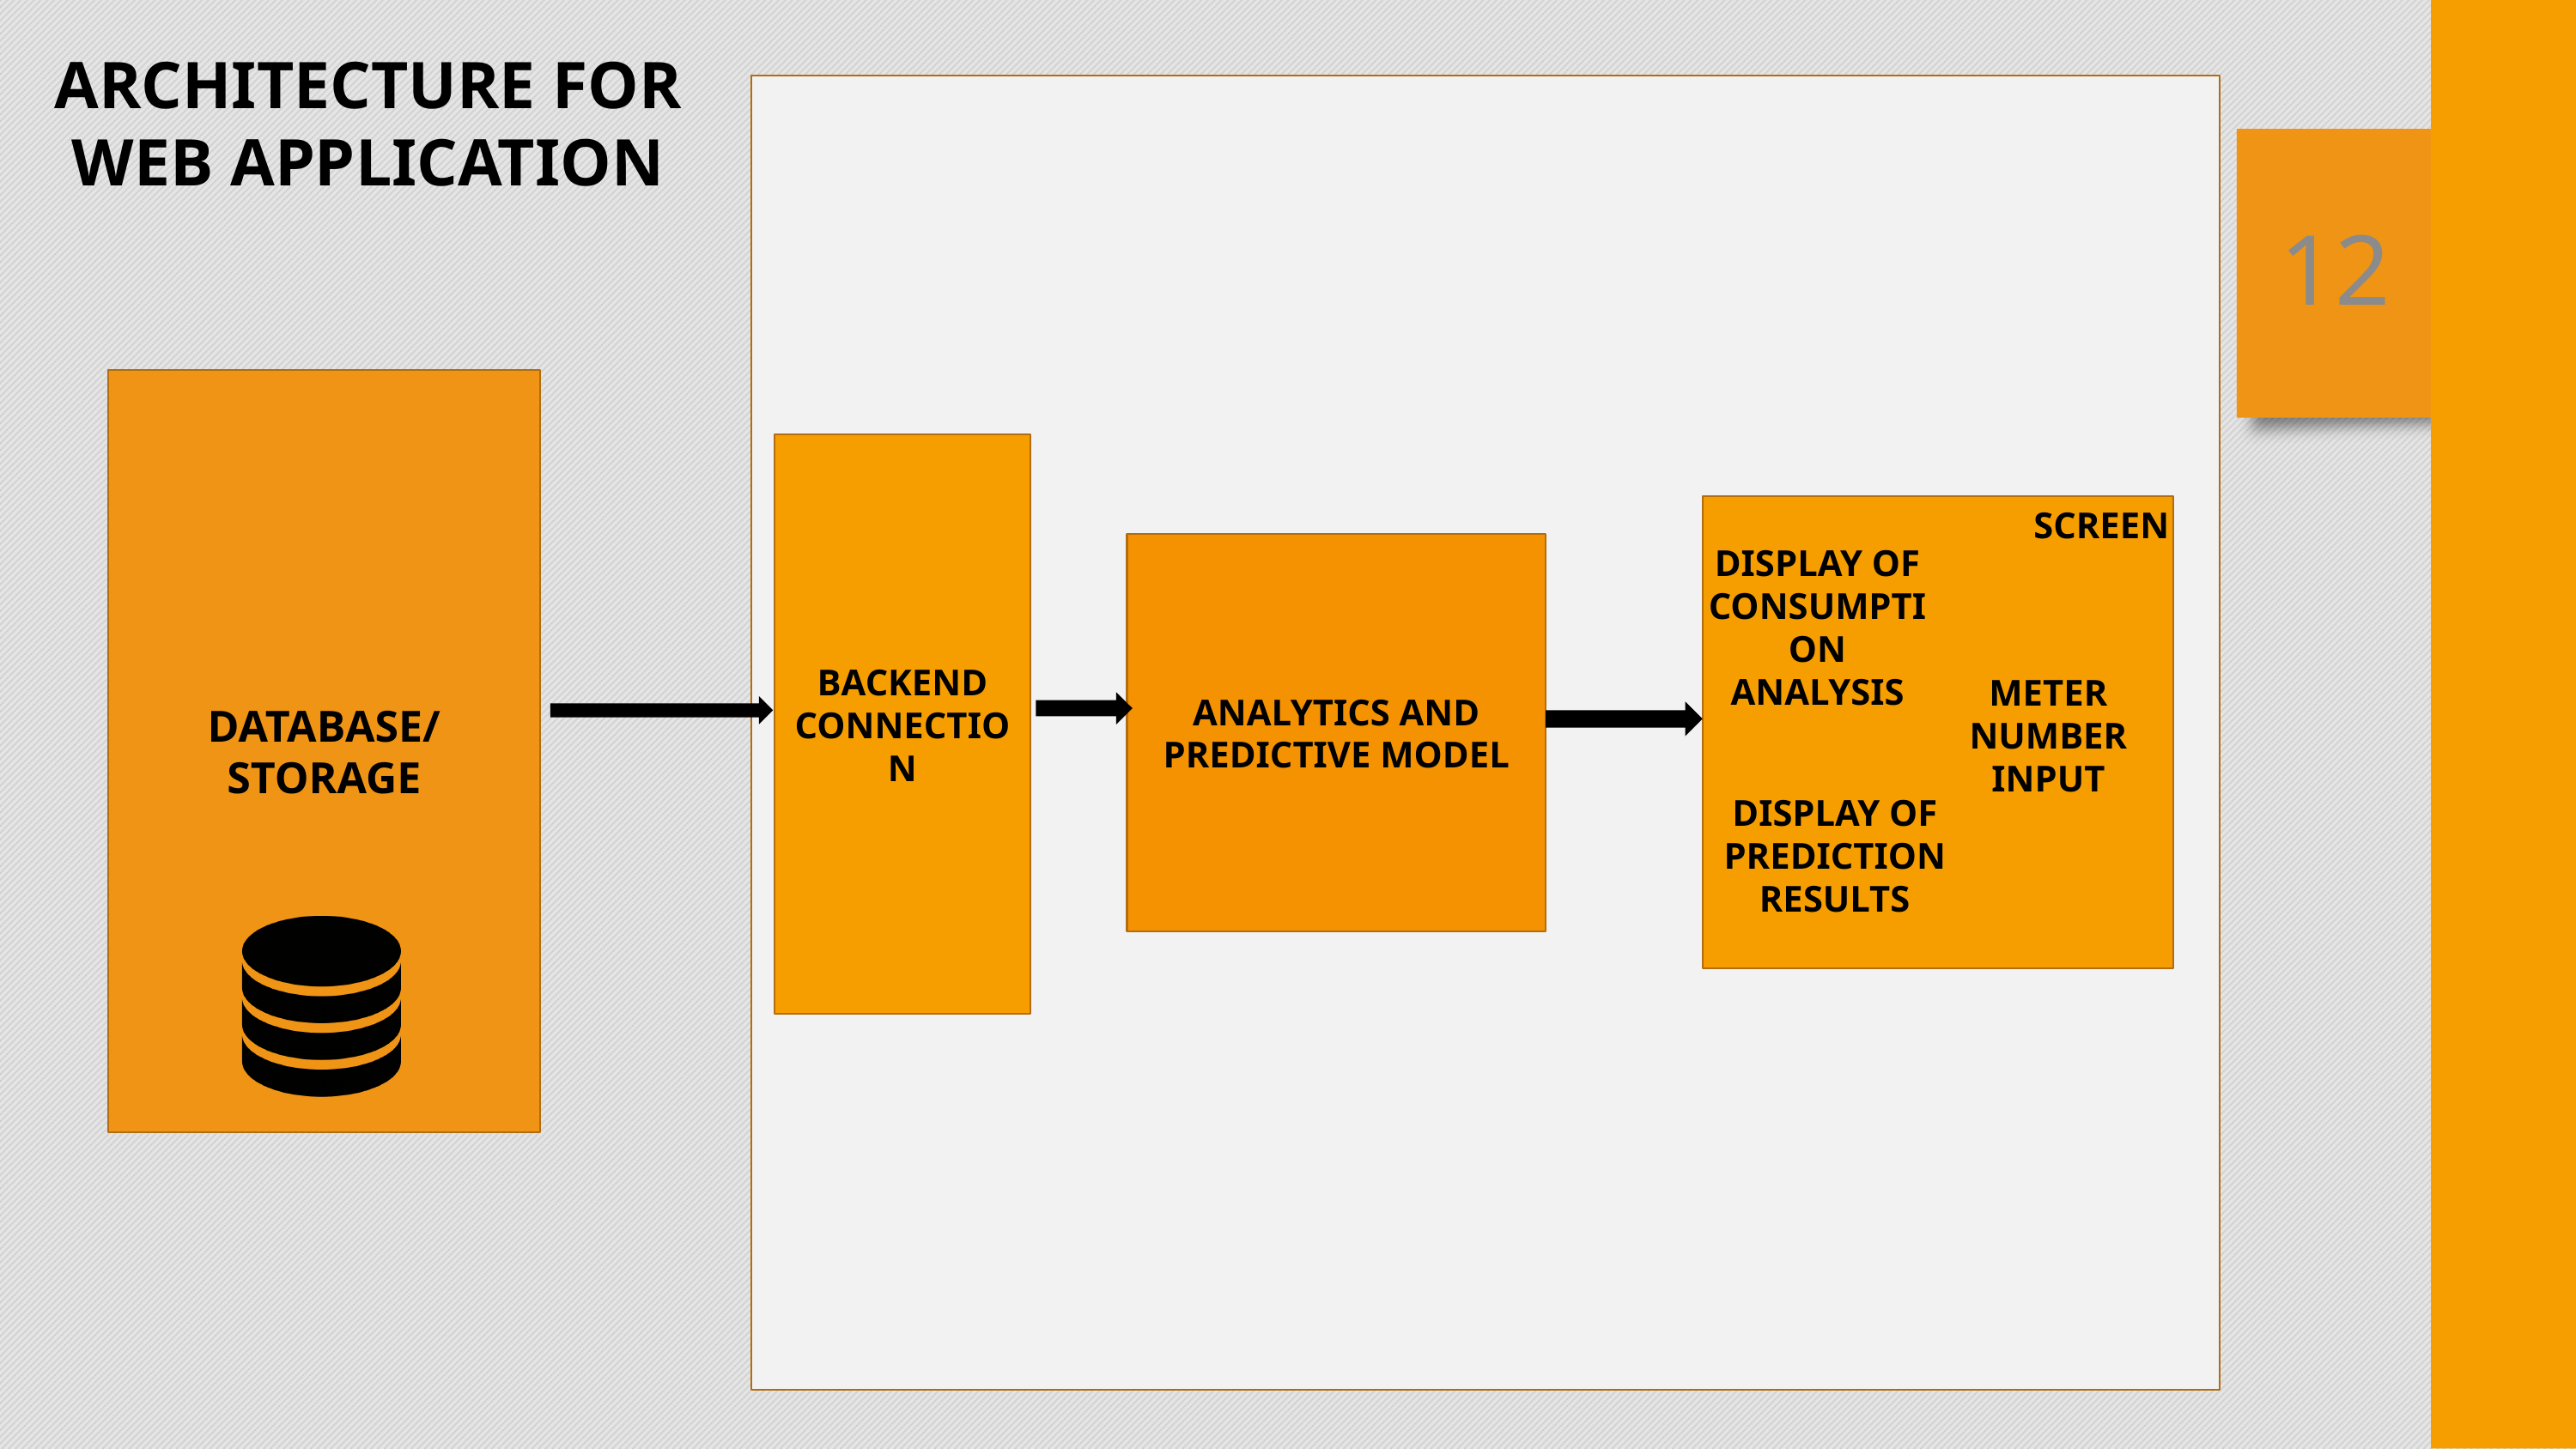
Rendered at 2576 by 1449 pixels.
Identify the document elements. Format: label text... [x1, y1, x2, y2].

text_box [750, 75, 2221, 1391]
text_box ANALYTICS AND PREDICTIVE MODEL [1126, 533, 1546, 932]
text_box [1702, 495, 2174, 969]
text_box DISPLAY OF CONSUMPTION ANALYSIS [1692, 534, 1943, 718]
text_box [549, 695, 774, 725]
text_box [1544, 700, 1704, 737]
text_box DISPLAY OF PREDICTION RESULTS [1710, 784, 1960, 926]
picture [225, 914, 420, 1109]
text_box [1035, 691, 1133, 725]
text_box BACKEND CONNECTION [774, 433, 1031, 1015]
text_box DATABASE/STORAGE [107, 369, 541, 1133]
text_box SCREEN [2020, 496, 2233, 553]
picture [2236, 418, 2431, 447]
text_box METER NUMBER INPUT [1942, 664, 2154, 806]
text_box [2431, 0, 2576, 1449]
slide_number 12 [2267, 159, 2431, 390]
text_box ARCHITECTURE FOR WEB APPLICATION [32, 37, 705, 205]
